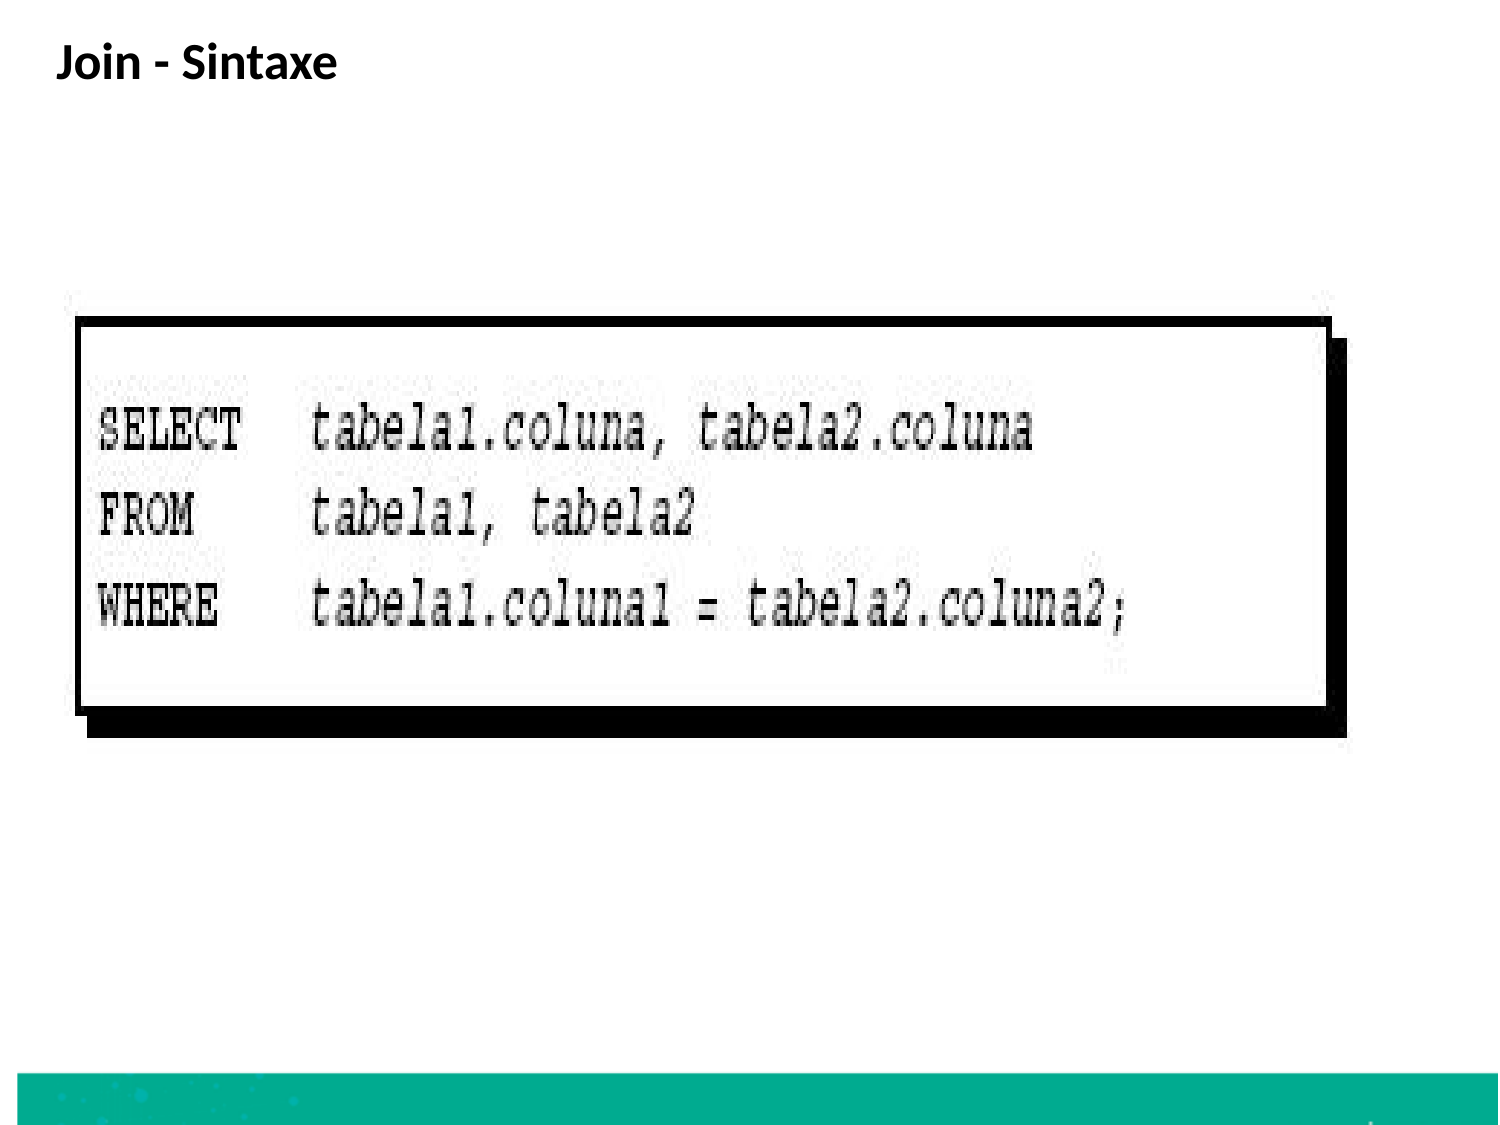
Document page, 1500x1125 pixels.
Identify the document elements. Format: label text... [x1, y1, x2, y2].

title Join - Sintaxe [41, 26, 1392, 98]
picture [2, 0, 1498, 1125]
